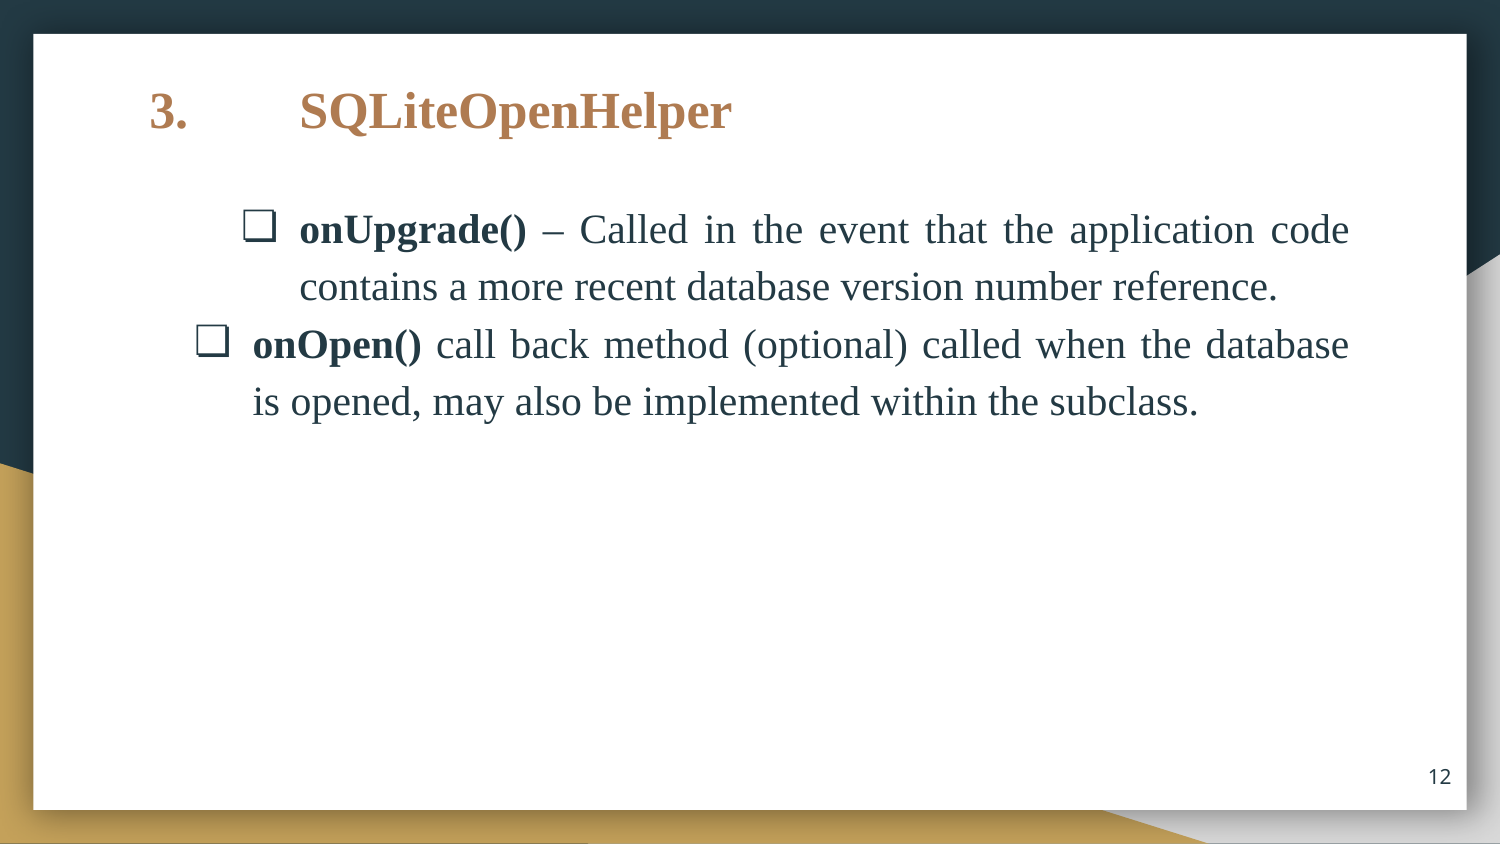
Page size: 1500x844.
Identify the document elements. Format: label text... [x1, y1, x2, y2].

list onUpgrade() – Called in the event that the application code contains a more recent database version number reference. onOpen() call back method (optional) called when the database is opened, may also be implemented within the subclass. [134, 178, 1366, 729]
title 3. SQLiteOpenHelper [134, 61, 1366, 178]
slide_number 12 [1376, 745, 1467, 810]
